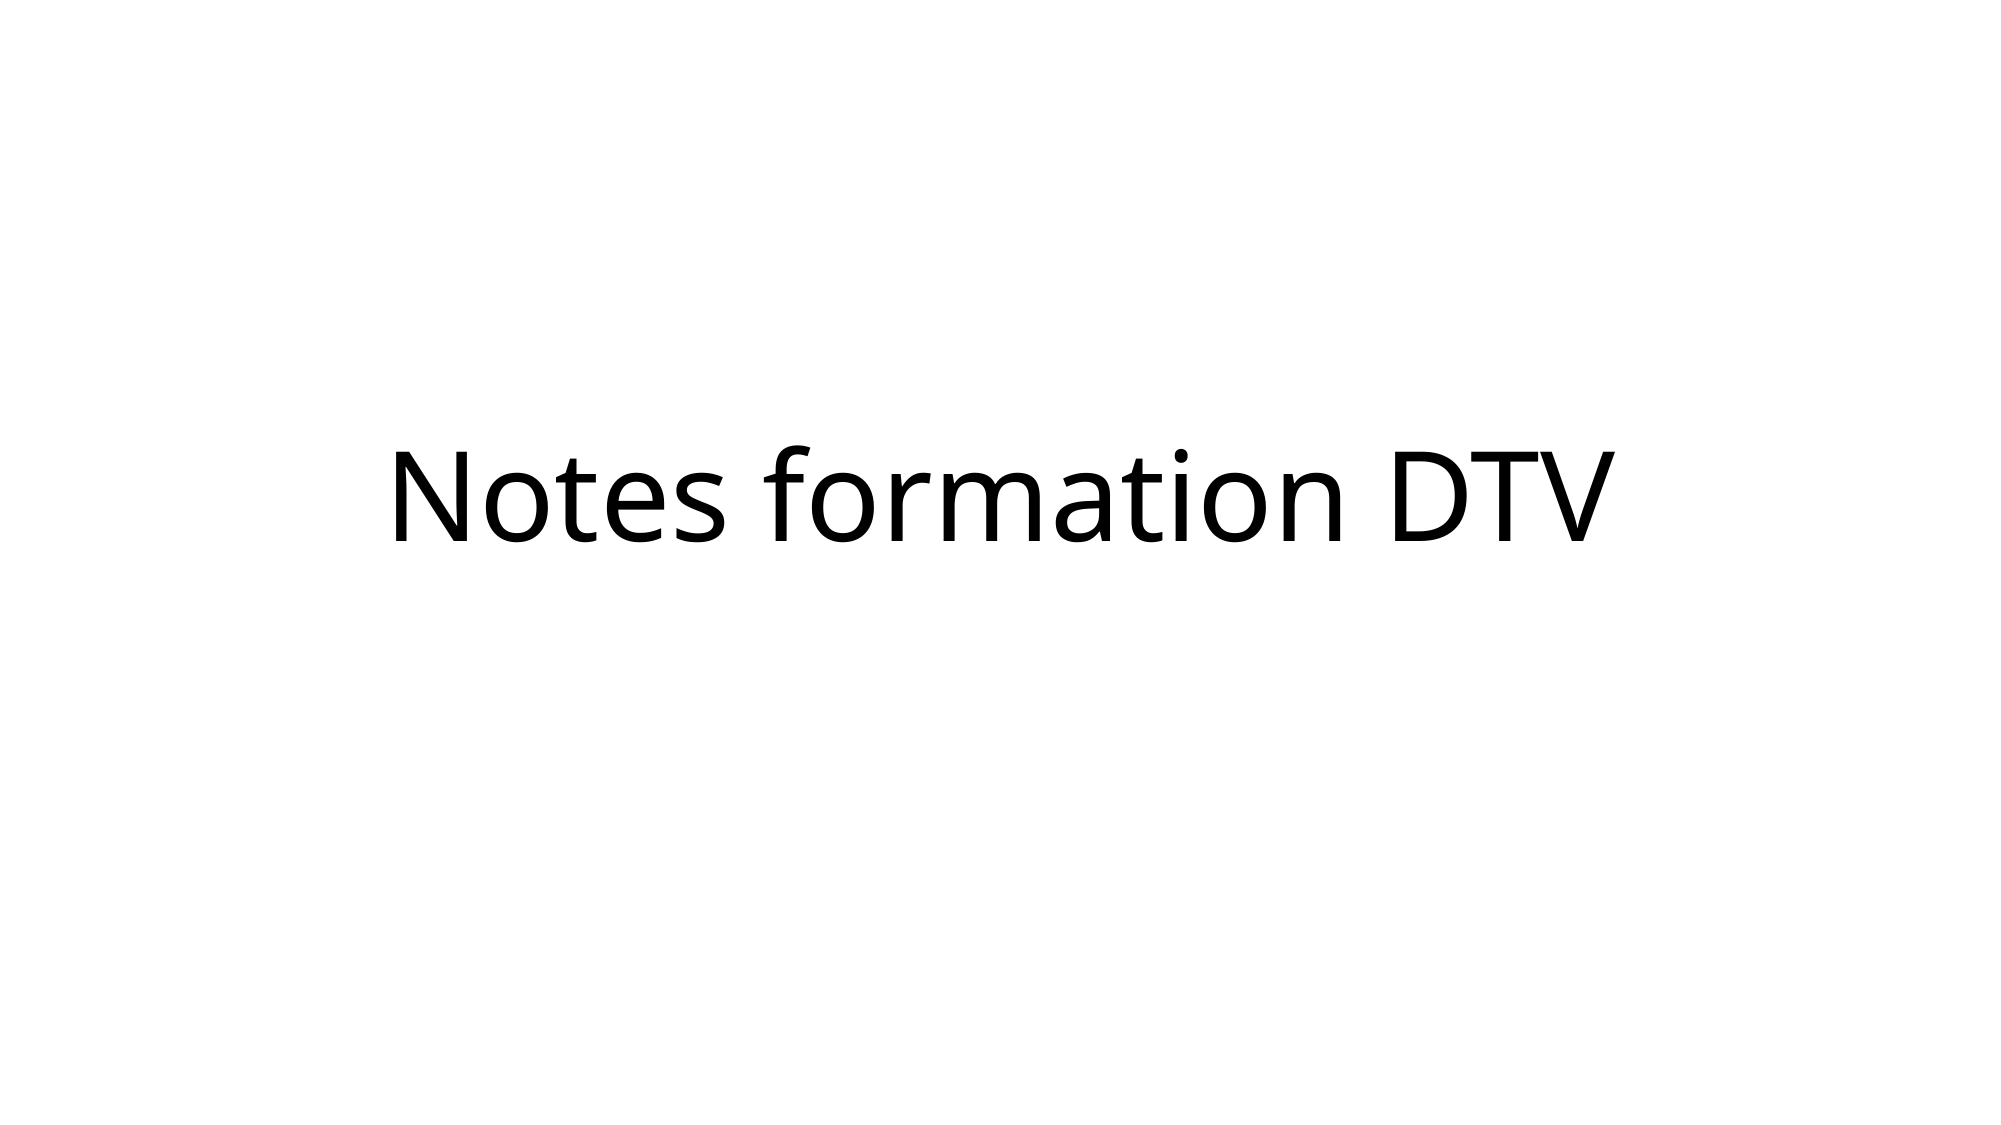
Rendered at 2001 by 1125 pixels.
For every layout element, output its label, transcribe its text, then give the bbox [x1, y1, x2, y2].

title Notes formation DTV [249, 184, 1750, 576]
